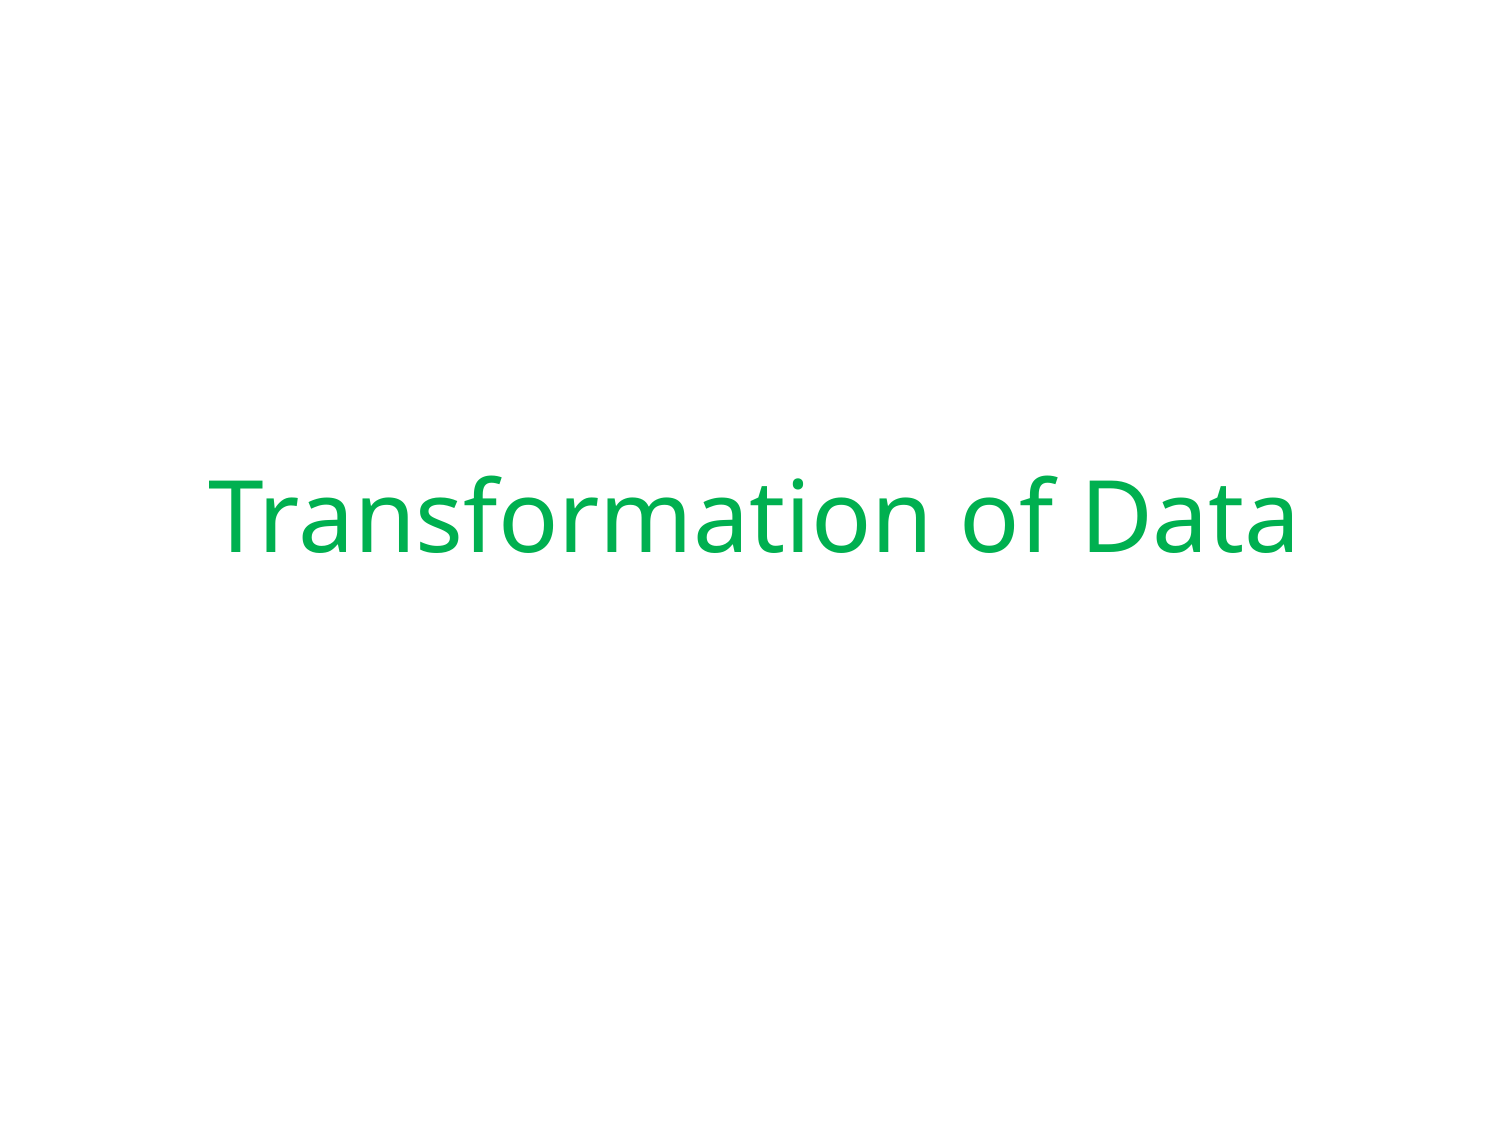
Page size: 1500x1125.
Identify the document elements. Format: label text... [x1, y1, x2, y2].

list Transformation of Data [0, 0, 1500, 1125]
